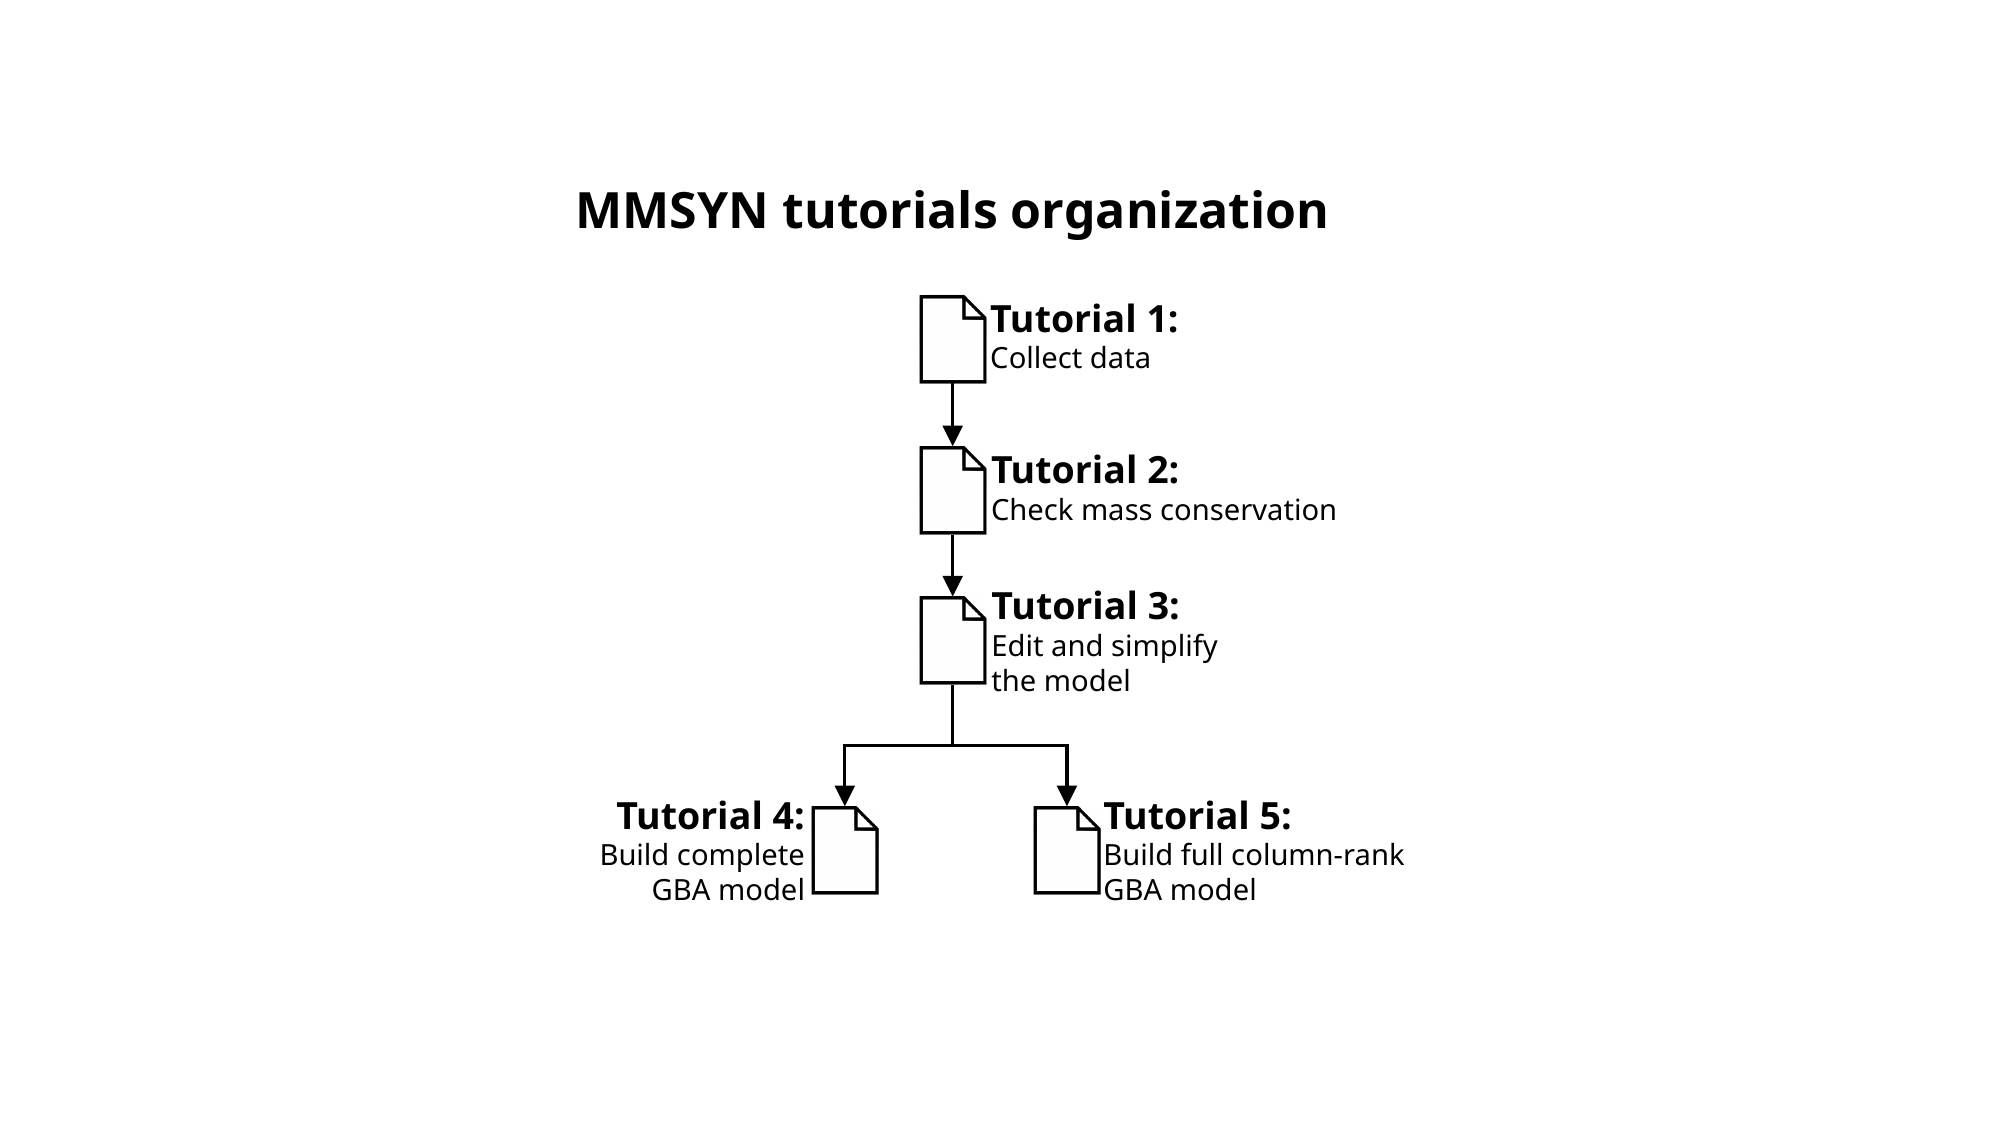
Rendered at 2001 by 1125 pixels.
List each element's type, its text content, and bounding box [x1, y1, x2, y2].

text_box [948, 687, 1071, 804]
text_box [1032, 783, 1413, 917]
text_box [589, 783, 880, 917]
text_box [837, 691, 960, 800]
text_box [918, 574, 1226, 707]
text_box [918, 286, 1186, 384]
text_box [918, 438, 1345, 535]
text_box MMSYN tutorials organization [560, 171, 1345, 247]
